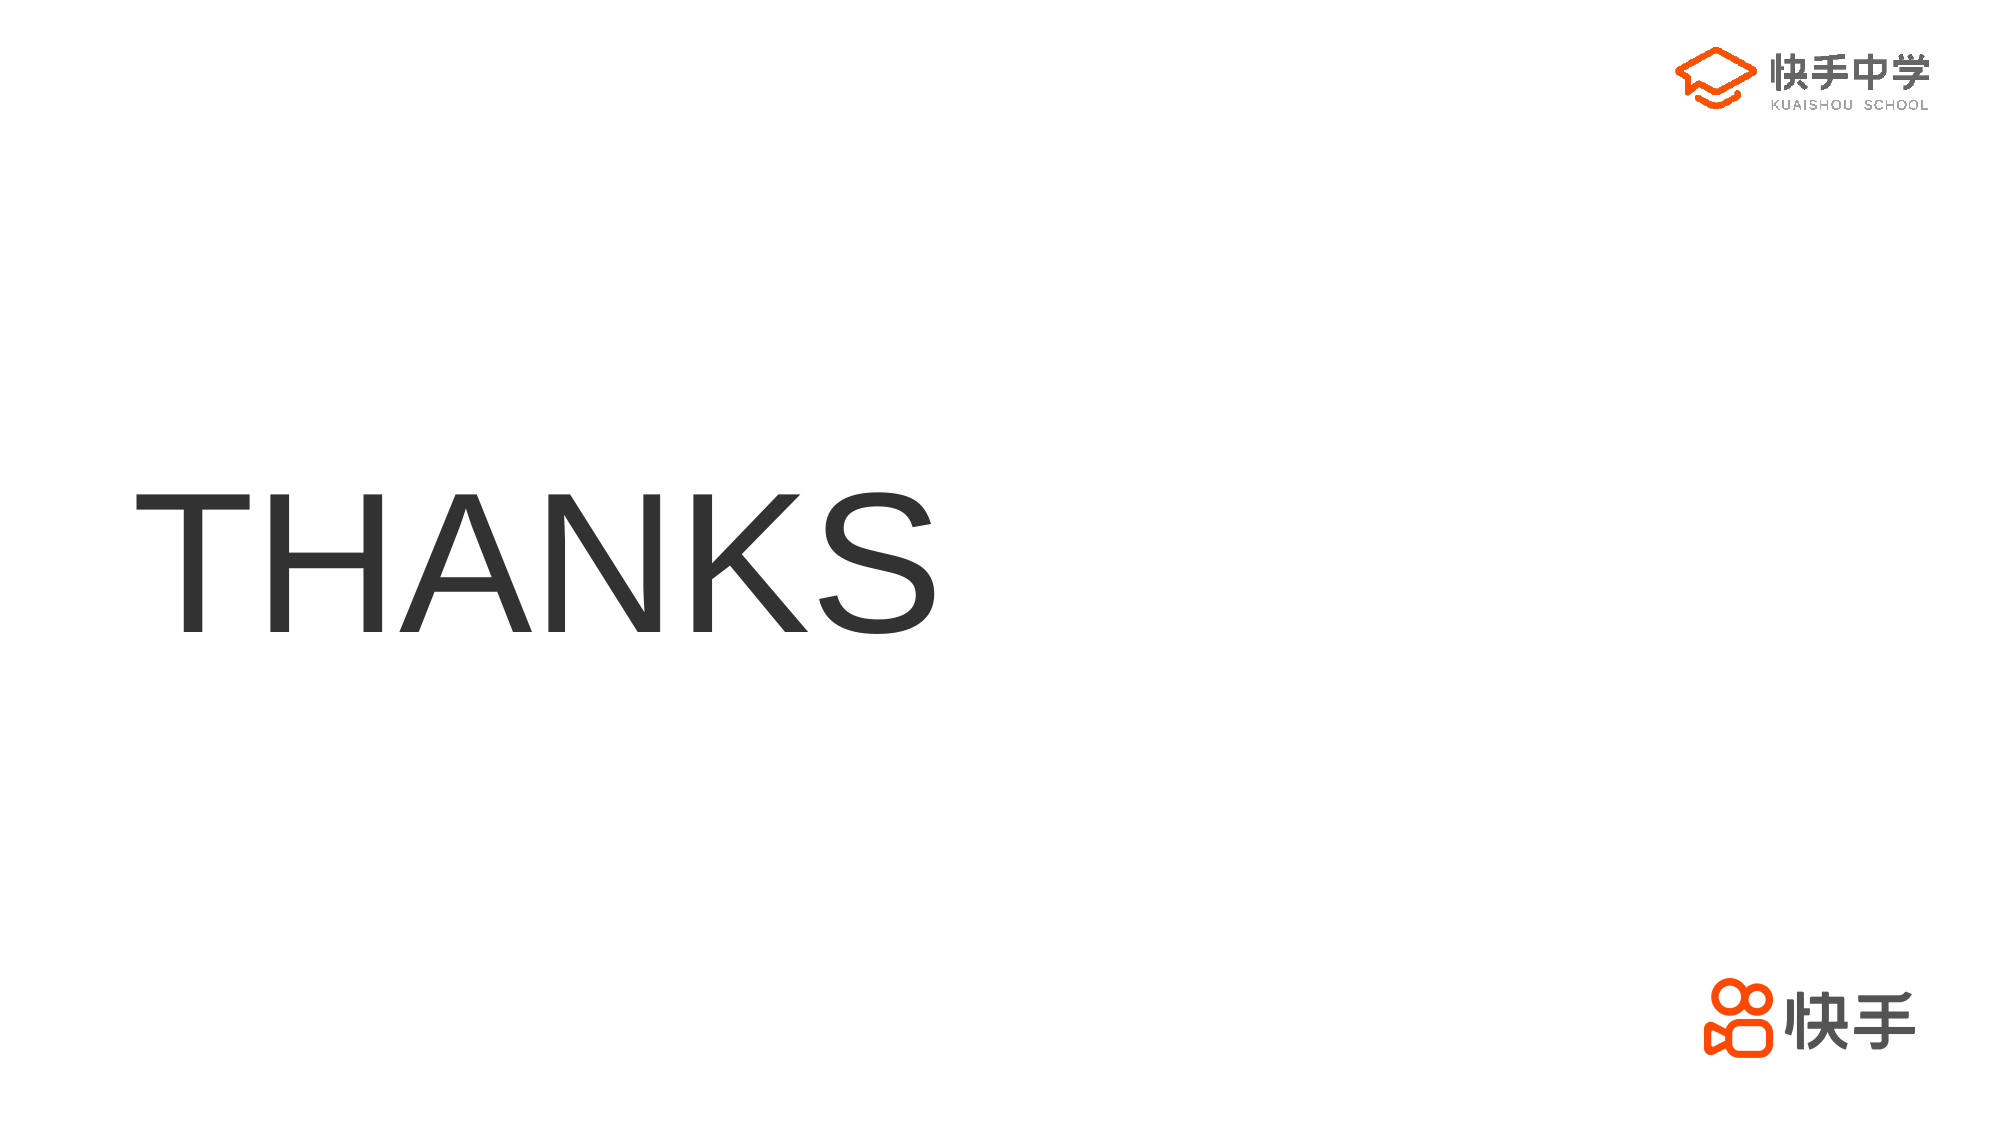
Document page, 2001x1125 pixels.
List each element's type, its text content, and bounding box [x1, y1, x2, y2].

picture [1659, 21, 1946, 131]
text_box [1427, 961, 1981, 1118]
picture [1703, 978, 1915, 1058]
text_box THANKS [121, 479, 1463, 677]
